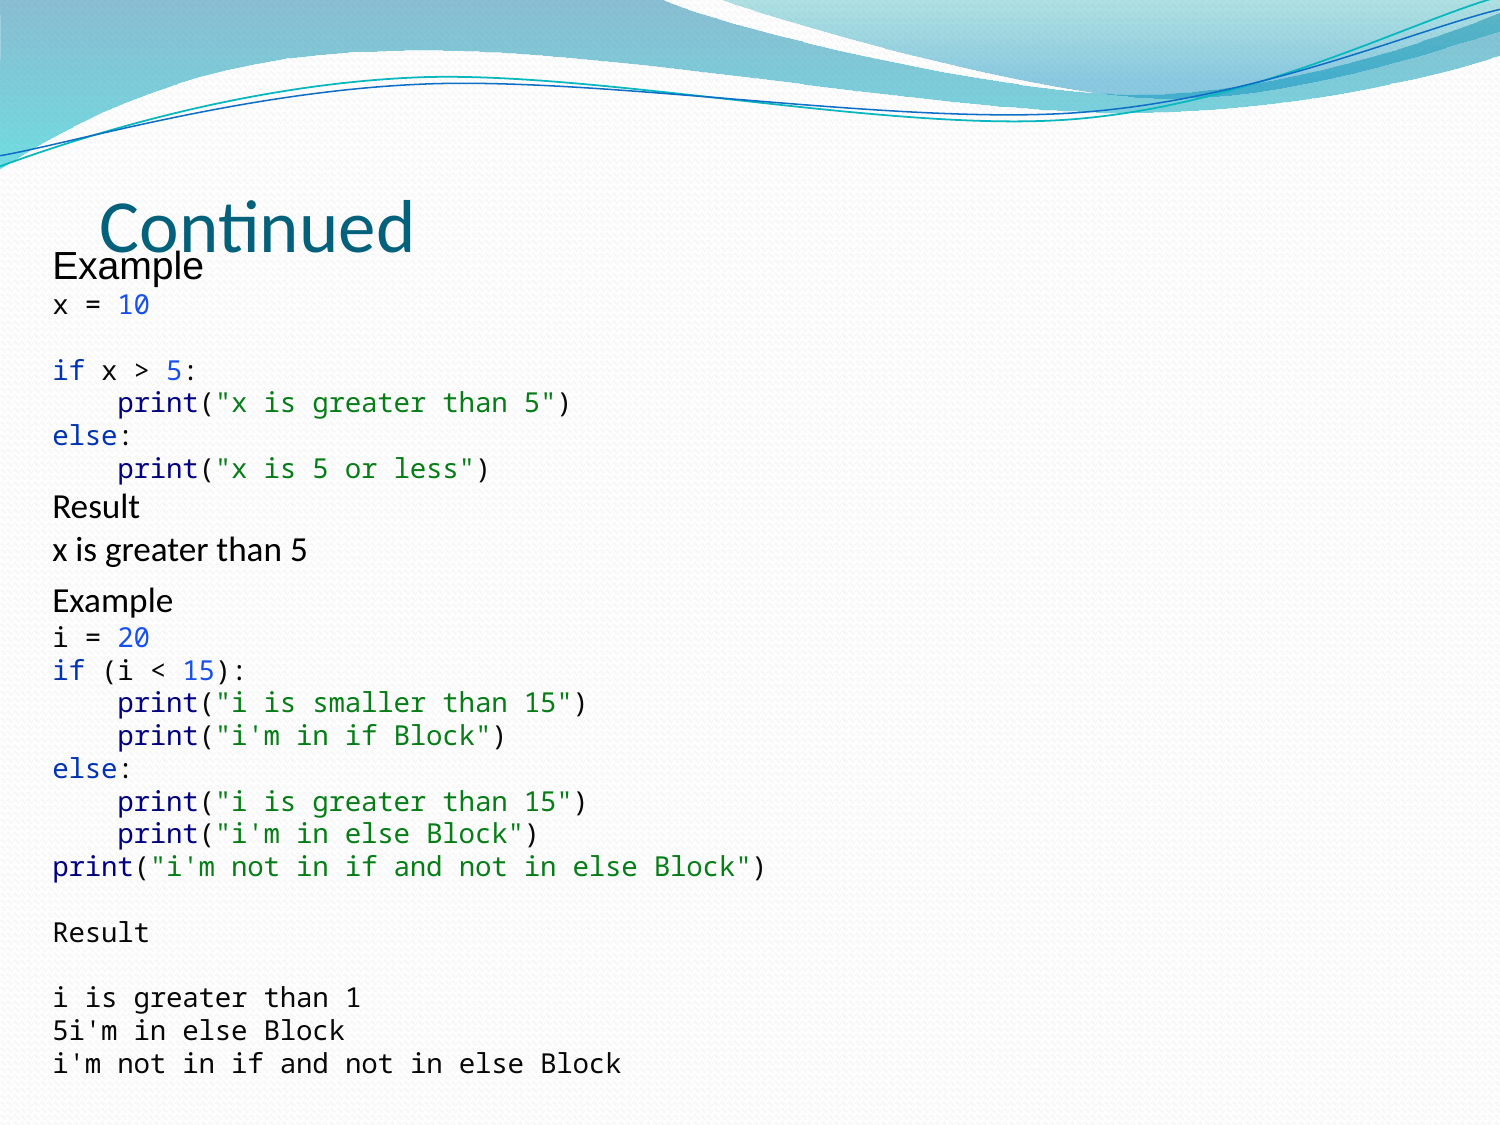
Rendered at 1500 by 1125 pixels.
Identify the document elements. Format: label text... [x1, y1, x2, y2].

list Example x = 10 if x > 5: print("x is greater than 5") else: print("x is 5 or less") Result x is greater than 5 Example i = 20 if (i < 15): print("i is smaller than 15") print("i'm in if Block") else: print("i is greater than 15") print("i'm in else Block") print("i'm not in if and not in else Block") Result i is greater than 1 5i'm in else Block i'm not in if and not in else Block [37, 200, 1475, 1088]
title Continued [99, 125, 1450, 200]
